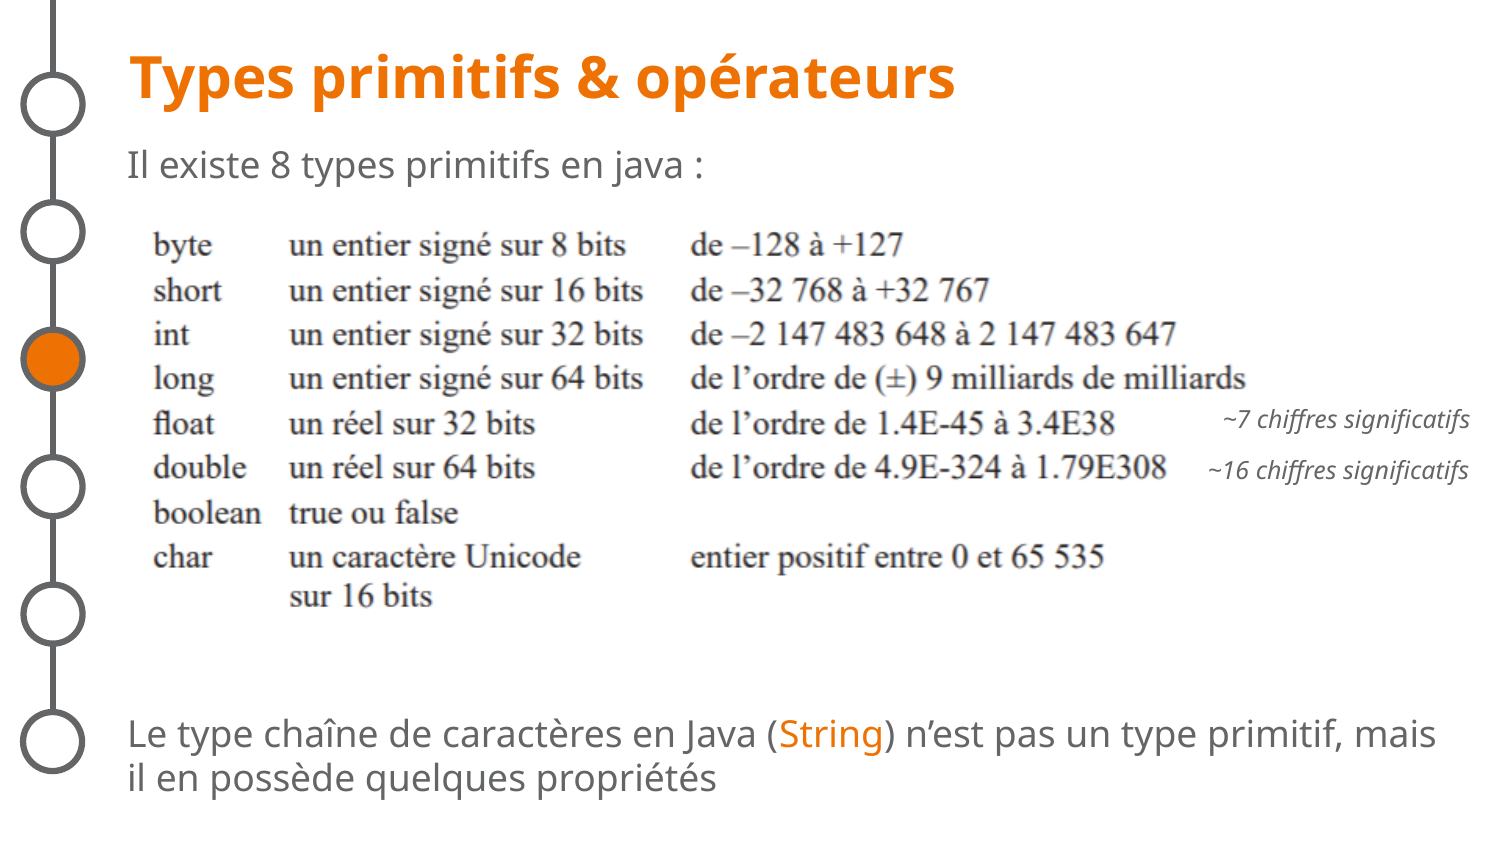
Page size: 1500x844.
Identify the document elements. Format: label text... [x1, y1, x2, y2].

text_box ~7 chiffres significatifs [1289, 396, 1486, 442]
text_box ~16 chiffres significatifs [1289, 447, 1485, 493]
picture [123, 220, 1284, 619]
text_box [22, 0, 83, 772]
text_box Il existe 8 types primitifs en java : Le type chaîne de caractères en Java (String) n’est pas un type primitif, mais il en possède quelques propriétés [112, 133, 1477, 812]
title Types primitifs & opérateurs [129, 30, 1444, 120]
